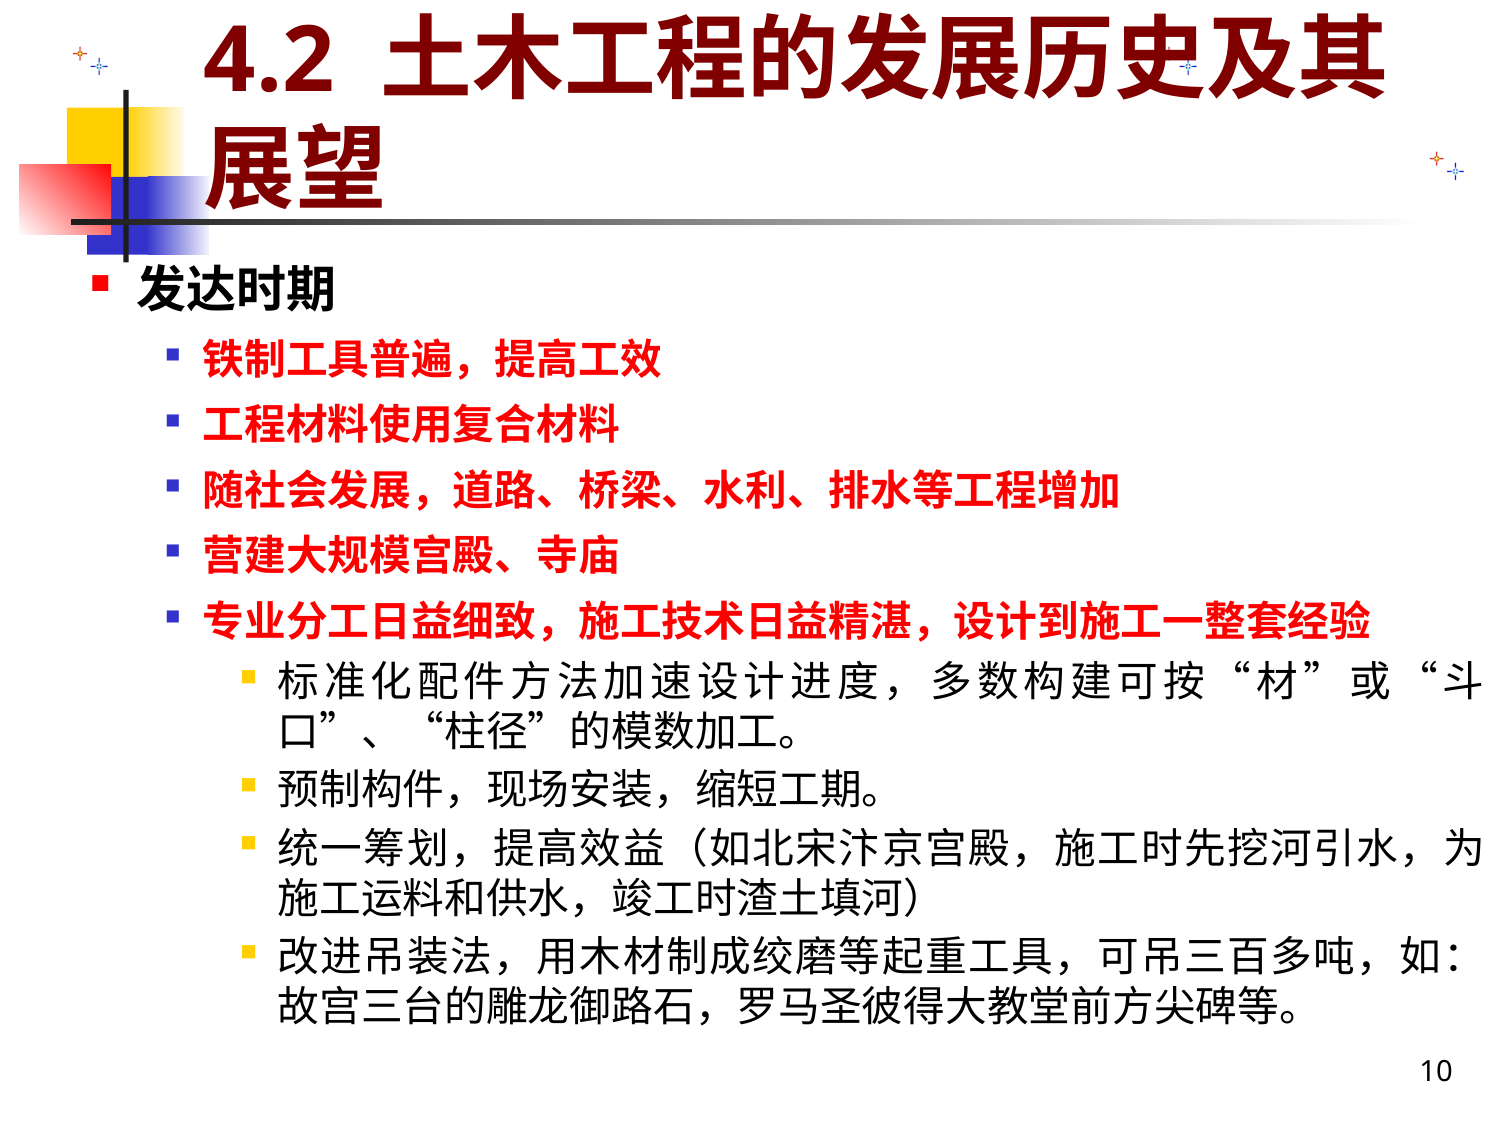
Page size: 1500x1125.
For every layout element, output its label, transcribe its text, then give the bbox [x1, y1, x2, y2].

slide_number 10 [1154, 1023, 1468, 1100]
picture [62, 42, 113, 93]
title 4.2 土木工程的发展历史及其展望 [188, 30, 1468, 228]
list 发达时期 铁制工具普遍，提高工效 工程材料使用复合材料 随社会发展，道路、桥梁、水利、排水等工程增加 营建大规模宫殿、寺庙 专业分工日益细致，施工技术日益精湛，设计到施工一整套经验 标准化配件方法加速设计进度，多数构建可按“材”或“斗口”、“柱径”的模数加工。 预制构件，现场安装，缩短工期。 统一筹划，提高效益（如北宋汴京宫殿，施工时先挖河引水，为施工运料和供水，竣工时渣土填河） 改进吊装法，用木材制成绞磨等起重工具，可吊三百多吨，如：故宫三台的雕龙御路石，罗马圣彼得大教堂前方尖碑等。 [0, 243, 1500, 1003]
